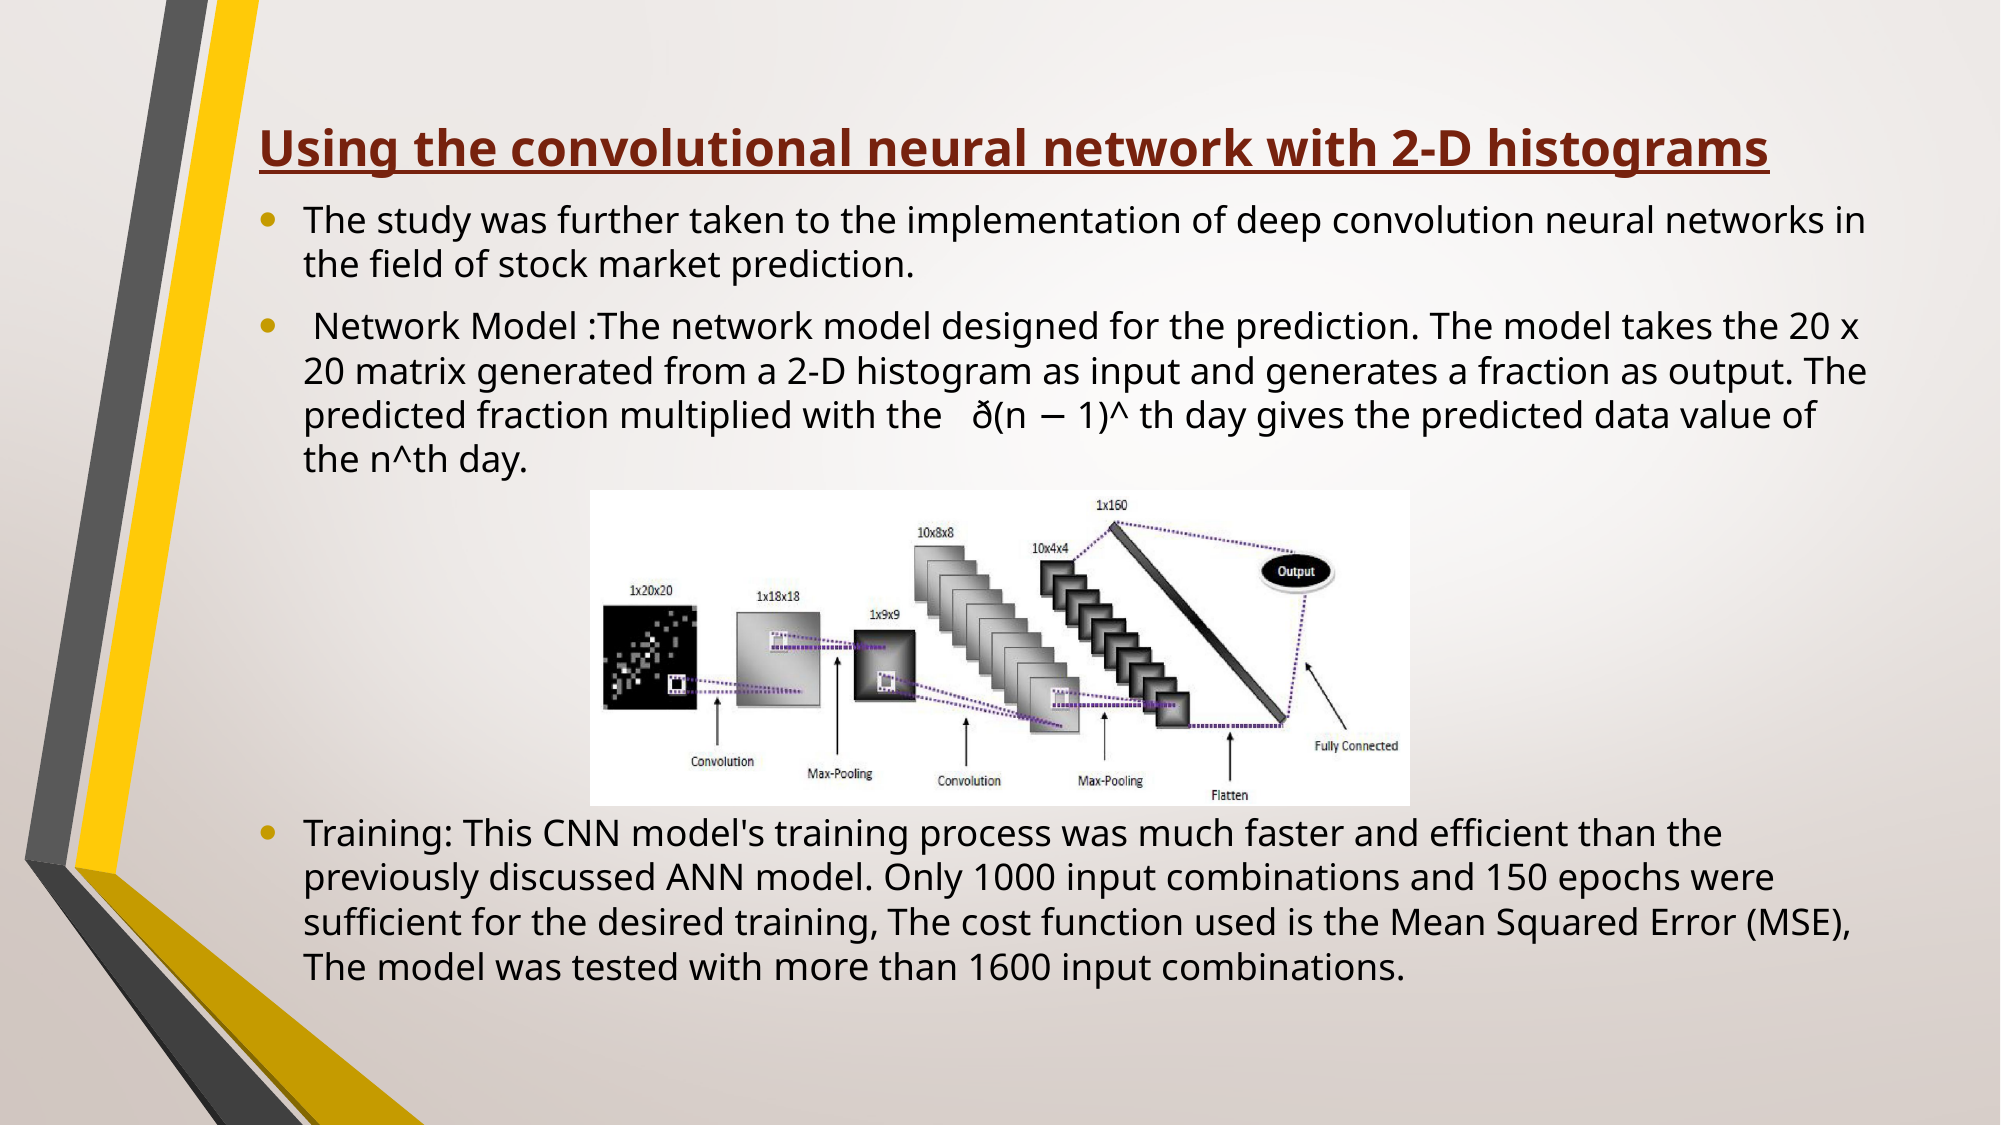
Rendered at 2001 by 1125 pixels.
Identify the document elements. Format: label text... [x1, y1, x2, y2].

list The study was further taken to the implementation of deep convolution neural networks in the field of stock market prediction. Network Model :The network model designed for the prediction. The model takes the 20 x 20 matrix generated from a 2‐D histogram as input and generates a fraction as output. The predicted fraction multiplied with the ð(n − 1)^ th day gives the predicted data value of the n^th day. Training: This CNN model's training process was much faster and efficient than the previously discussed ANN model. Only 1000 input combinations and 150 epochs were sufficient for the desired training, The cost function used is the Mean Squared Error (MSE), The model was tested with more than 1600 input combinations. [243, 187, 1887, 998]
title Using the convolutional neural network with 2‐D histograms [243, 39, 1887, 187]
picture [589, 490, 1411, 807]
